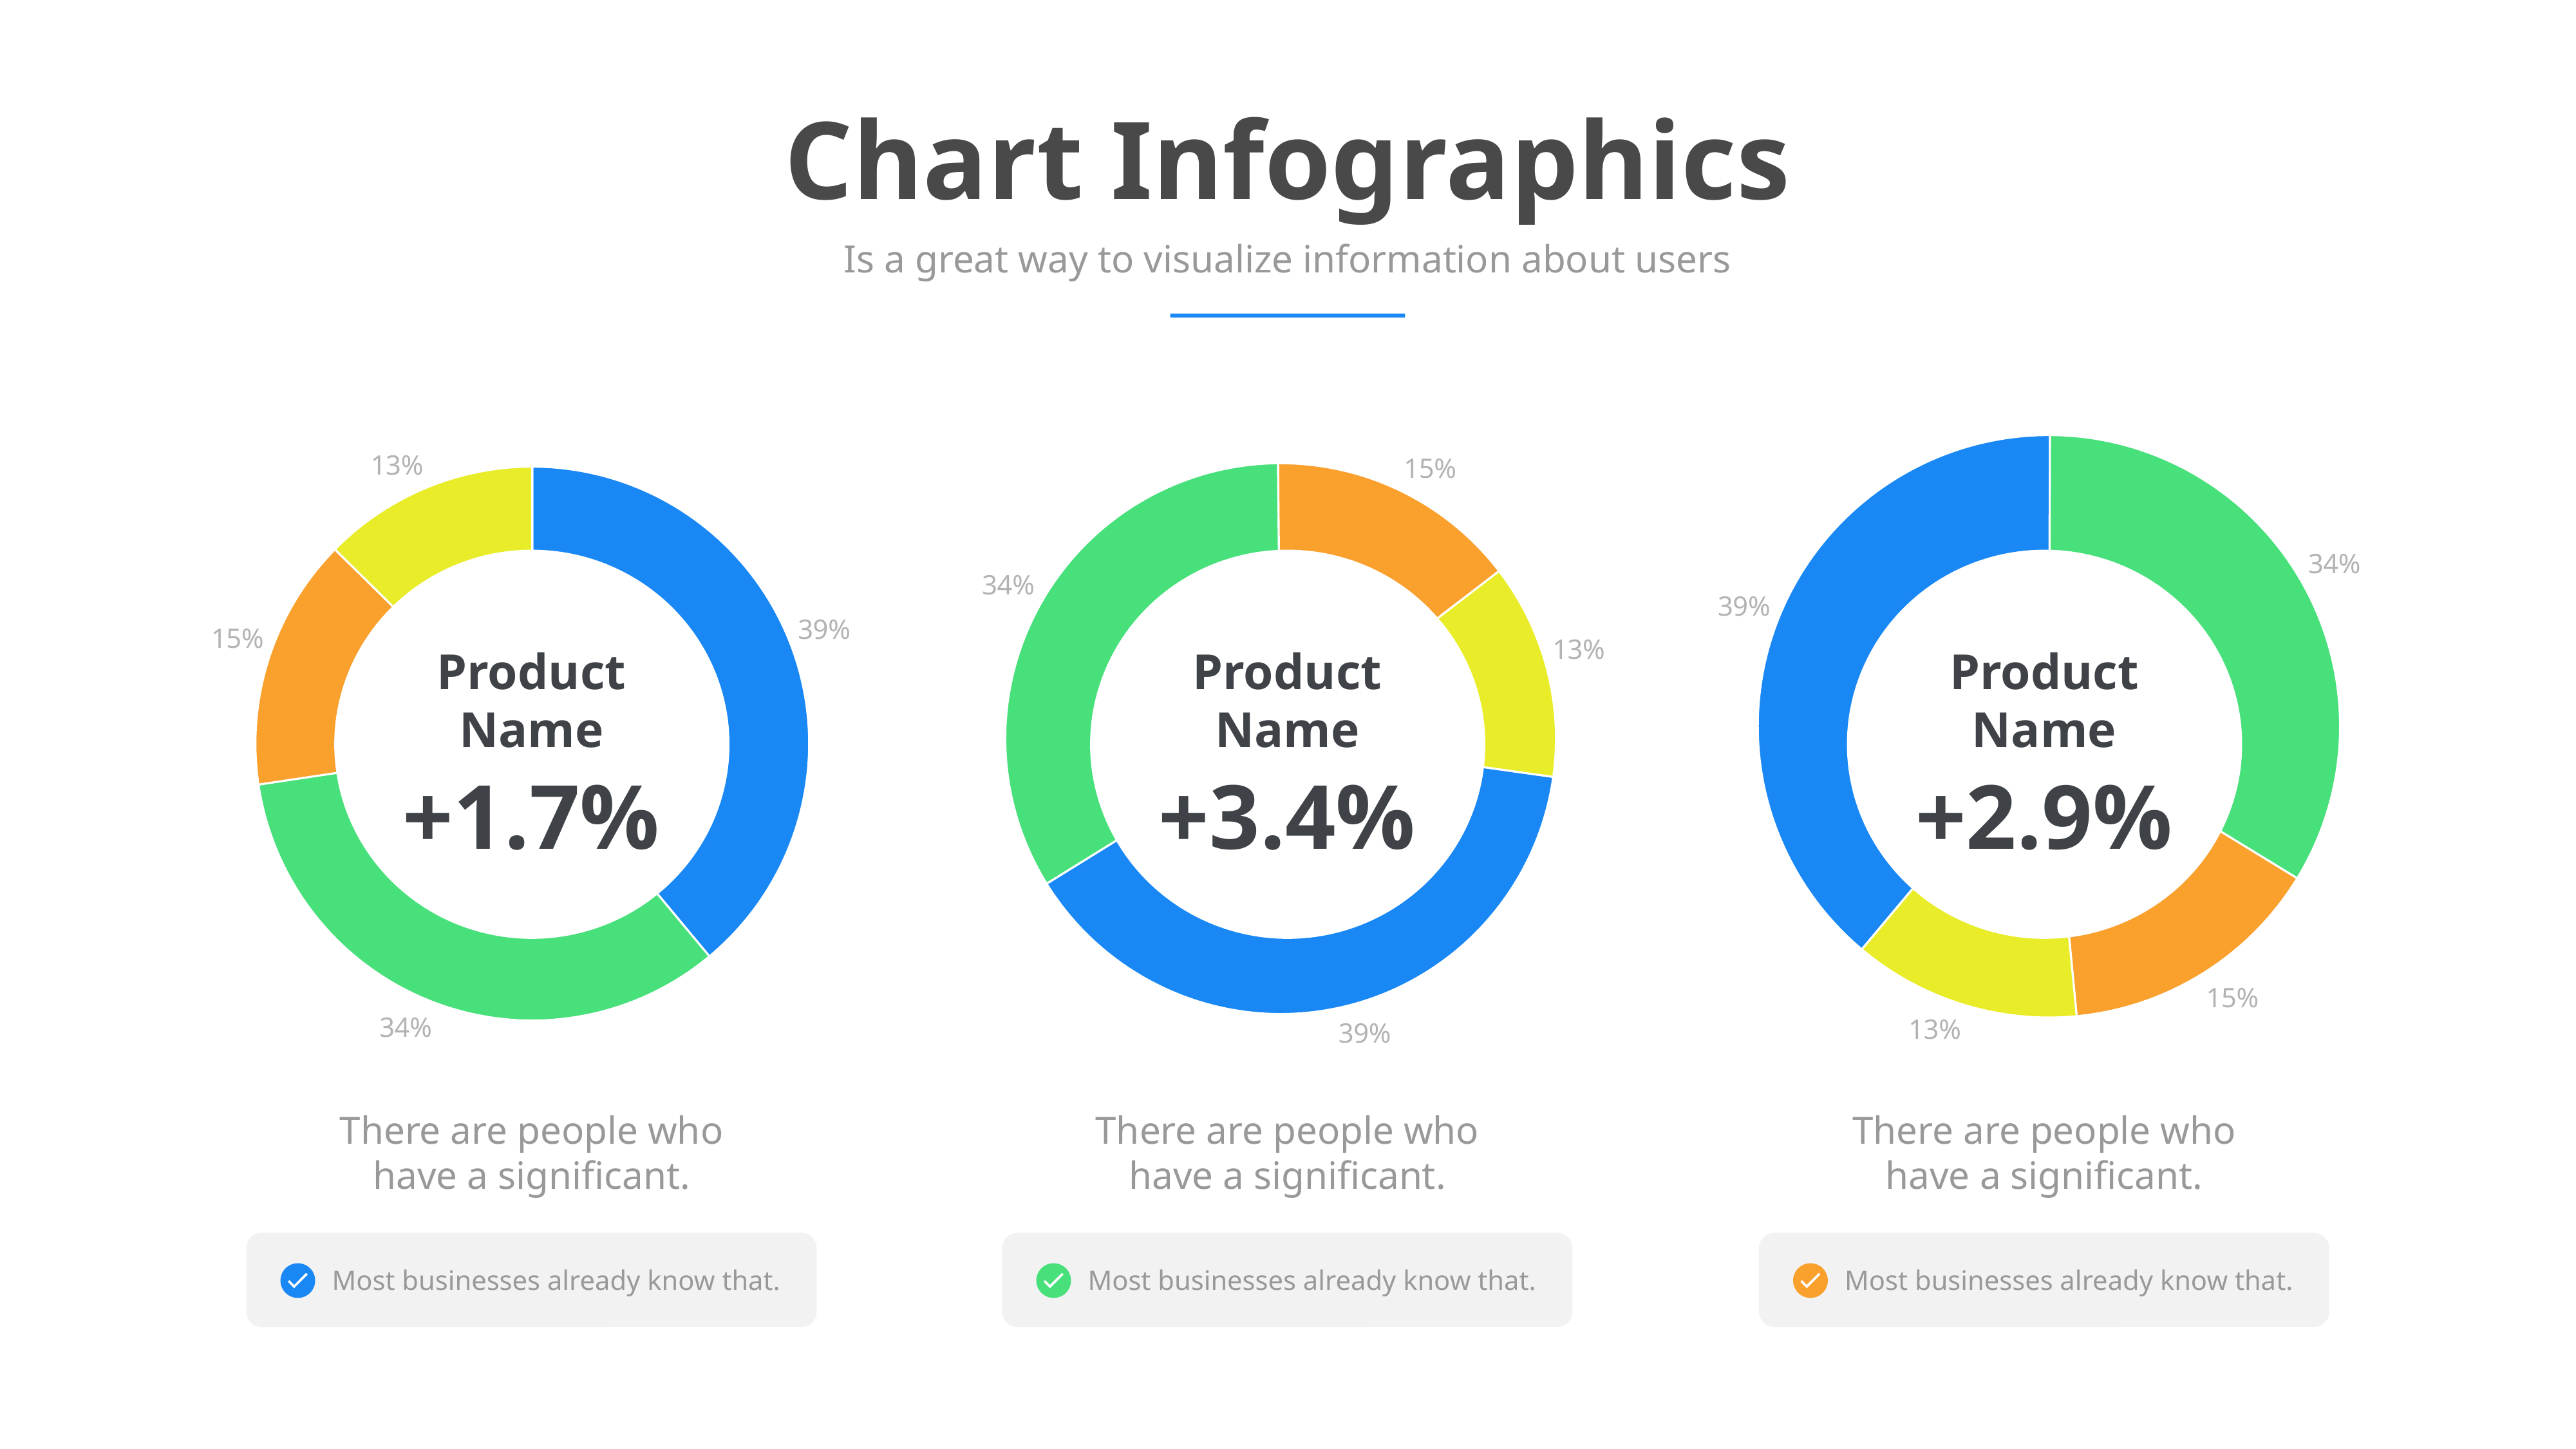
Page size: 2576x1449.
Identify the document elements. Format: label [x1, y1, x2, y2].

text_box [1582, 422, 2506, 1067]
text_box [993, 422, 1582, 1067]
text_box [1002, 1101, 1573, 1327]
text_box [664, 87, 1911, 318]
text_box [246, 1101, 817, 1327]
text_box [70, 422, 993, 1067]
text_box [1089, 634, 1485, 873]
text_box [1758, 1101, 2329, 1327]
